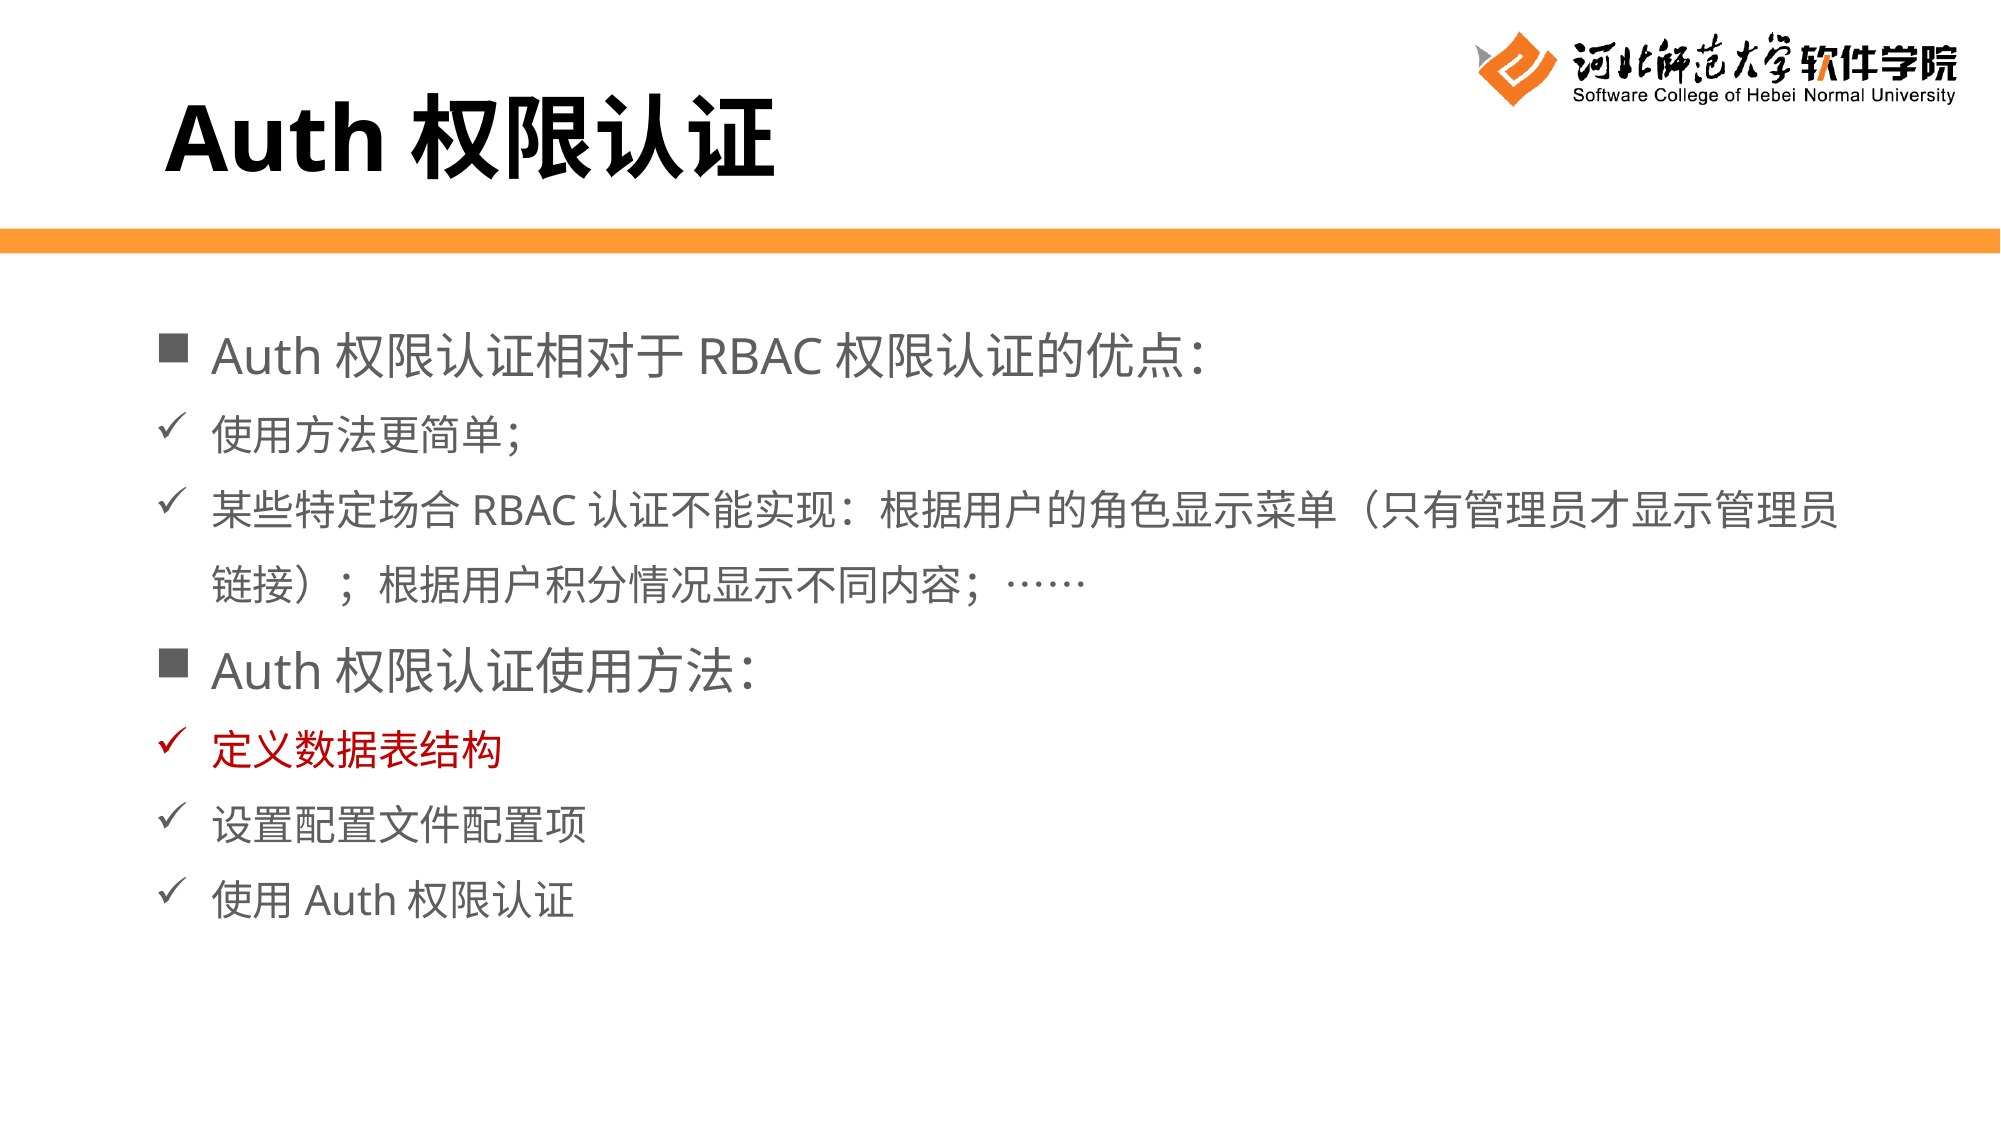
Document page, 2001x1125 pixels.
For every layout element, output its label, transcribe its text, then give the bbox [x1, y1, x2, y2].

list Auth权限认证 [150, 84, 1387, 198]
picture [1475, 31, 1957, 107]
text_box Auth权限认证相对于RBAC权限认证的优点： 使用方法更简单； 某些特定场合RBAC认证不能实现：根据用户的角色显示菜单（只有管理员才显示管理员链接）；根据用户积分情况显示不同内容；…… Auth权限认证使用方法： 定义数据表结构 设置配置文件配置项 使用Auth权限认证 [140, 286, 1884, 932]
